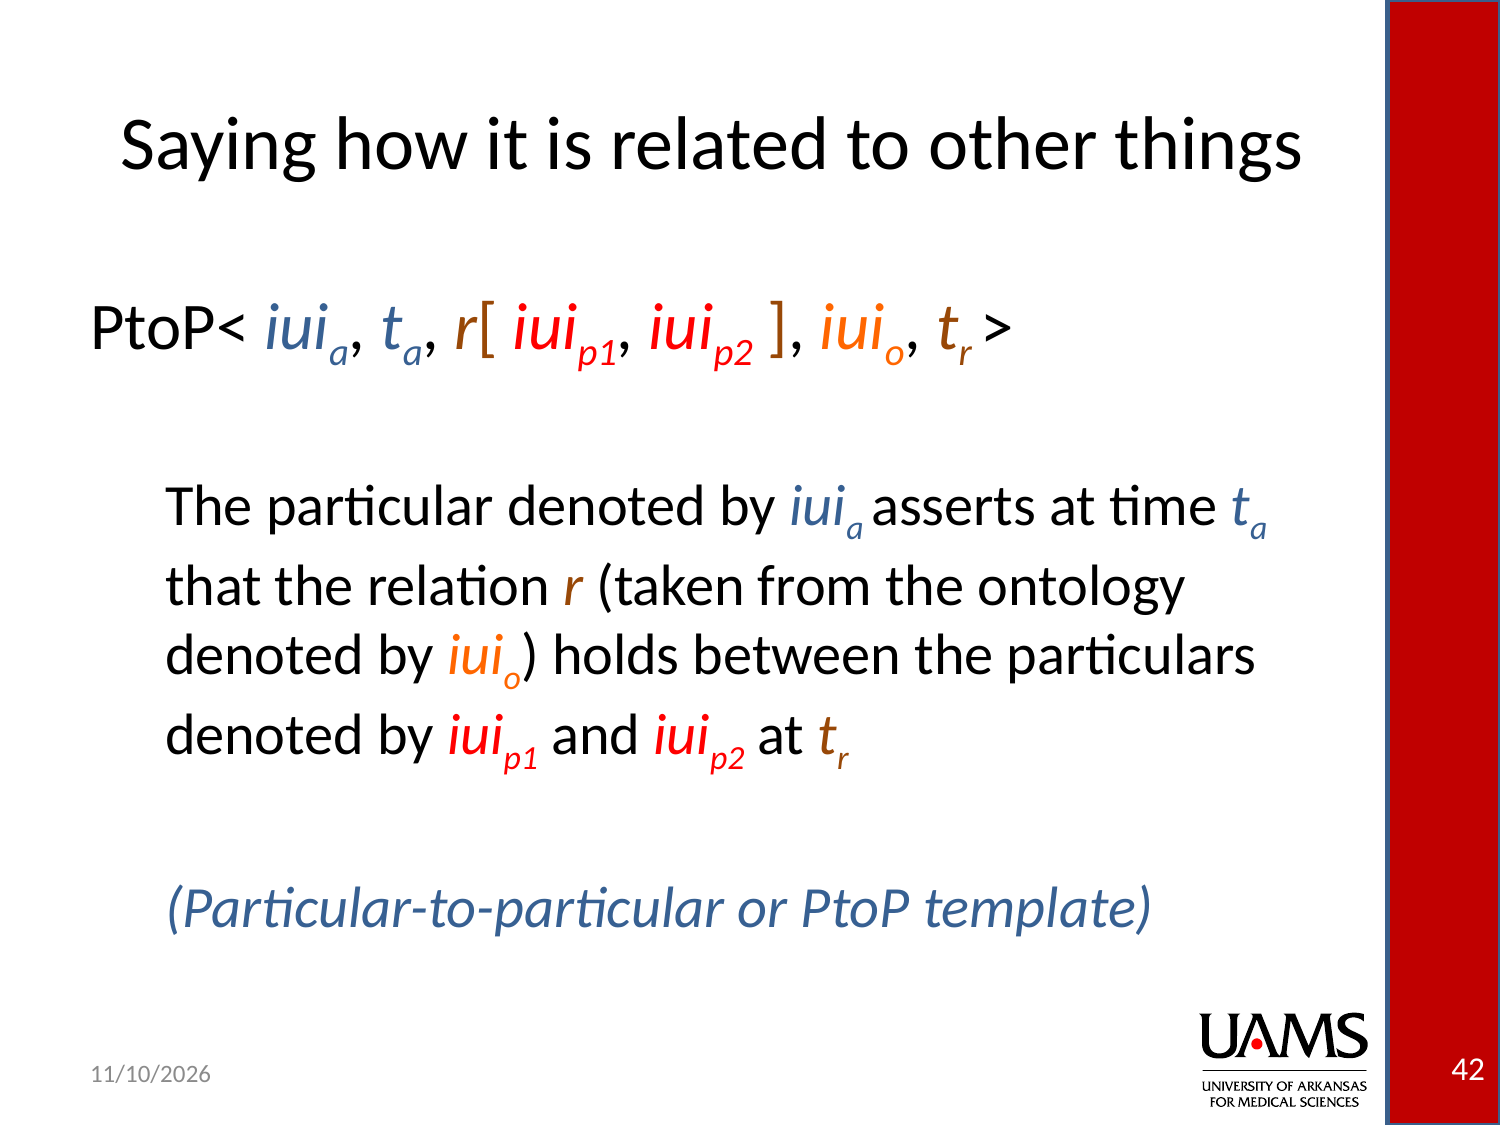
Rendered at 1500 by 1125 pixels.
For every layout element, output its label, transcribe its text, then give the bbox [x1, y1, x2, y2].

list PtoP< iuia, ta, r[ iuip1, iuip2 ], iuio, tr > The particular denoted by iuia asserts at time ta that the relation r (taken from the ontology denoted by iuio) holds between the particulars denoted by iuip1 and iuip2 at tr (Particular-to-particular or PtoP template) [75, 275, 1350, 1018]
title Saying how it is related to other things [75, 45, 1350, 233]
